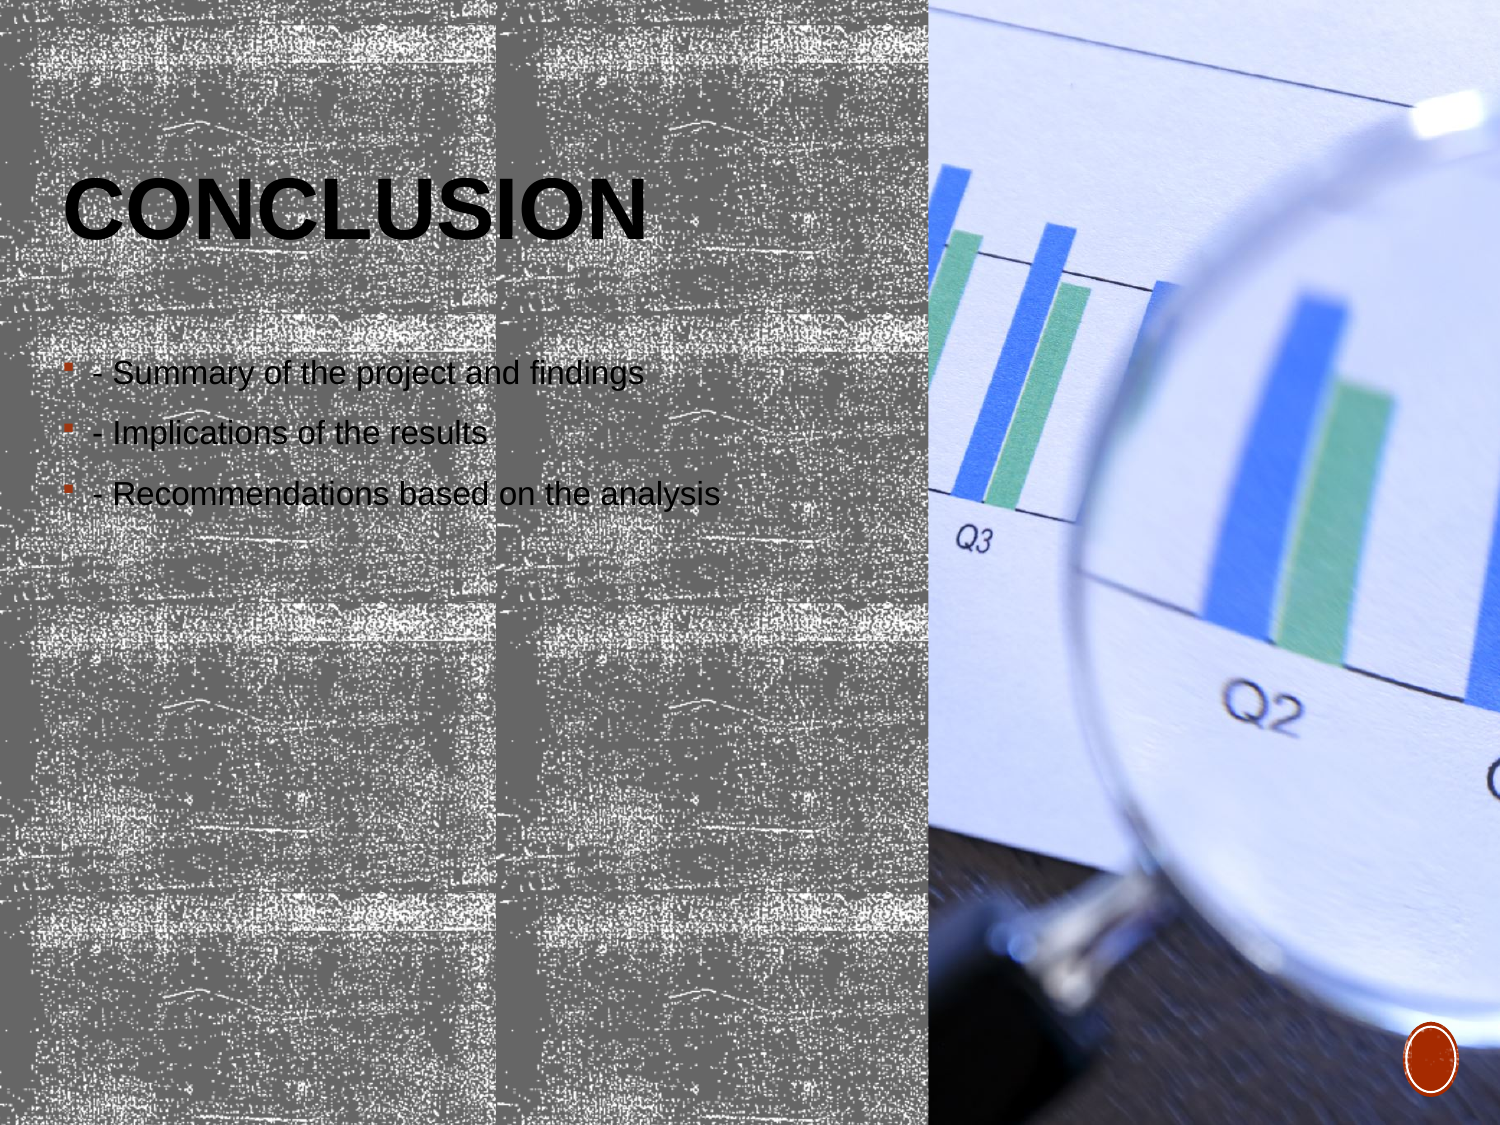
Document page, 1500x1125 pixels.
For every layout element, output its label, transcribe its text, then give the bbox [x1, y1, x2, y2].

picture [928, 0, 1500, 1125]
text_box [0, 0, 927, 1125]
title Conclusion [47, 79, 877, 344]
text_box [1406, 1025, 1457, 1095]
list - Summary of the project and findings - Implications of the results - Recommendations based on the analysis [47, 348, 877, 1013]
